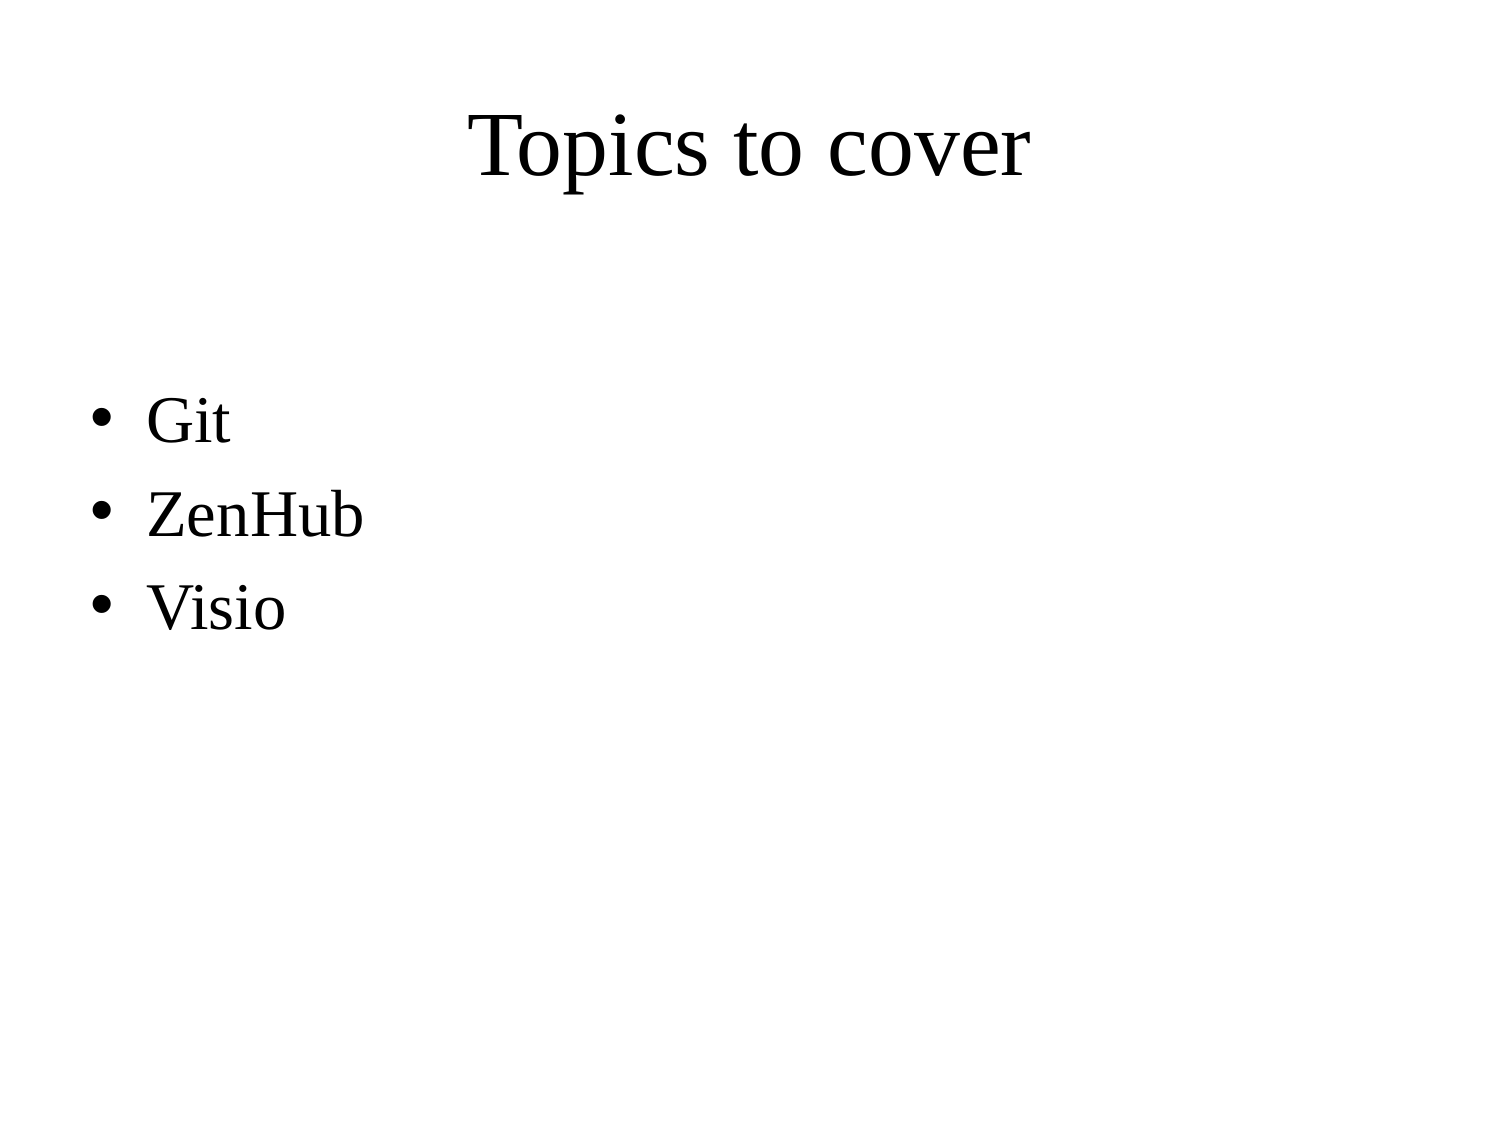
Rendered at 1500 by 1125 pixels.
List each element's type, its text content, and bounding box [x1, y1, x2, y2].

title Topics to cover [75, 45, 1425, 233]
list Git ZenHub Visio [75, 275, 1425, 1018]
